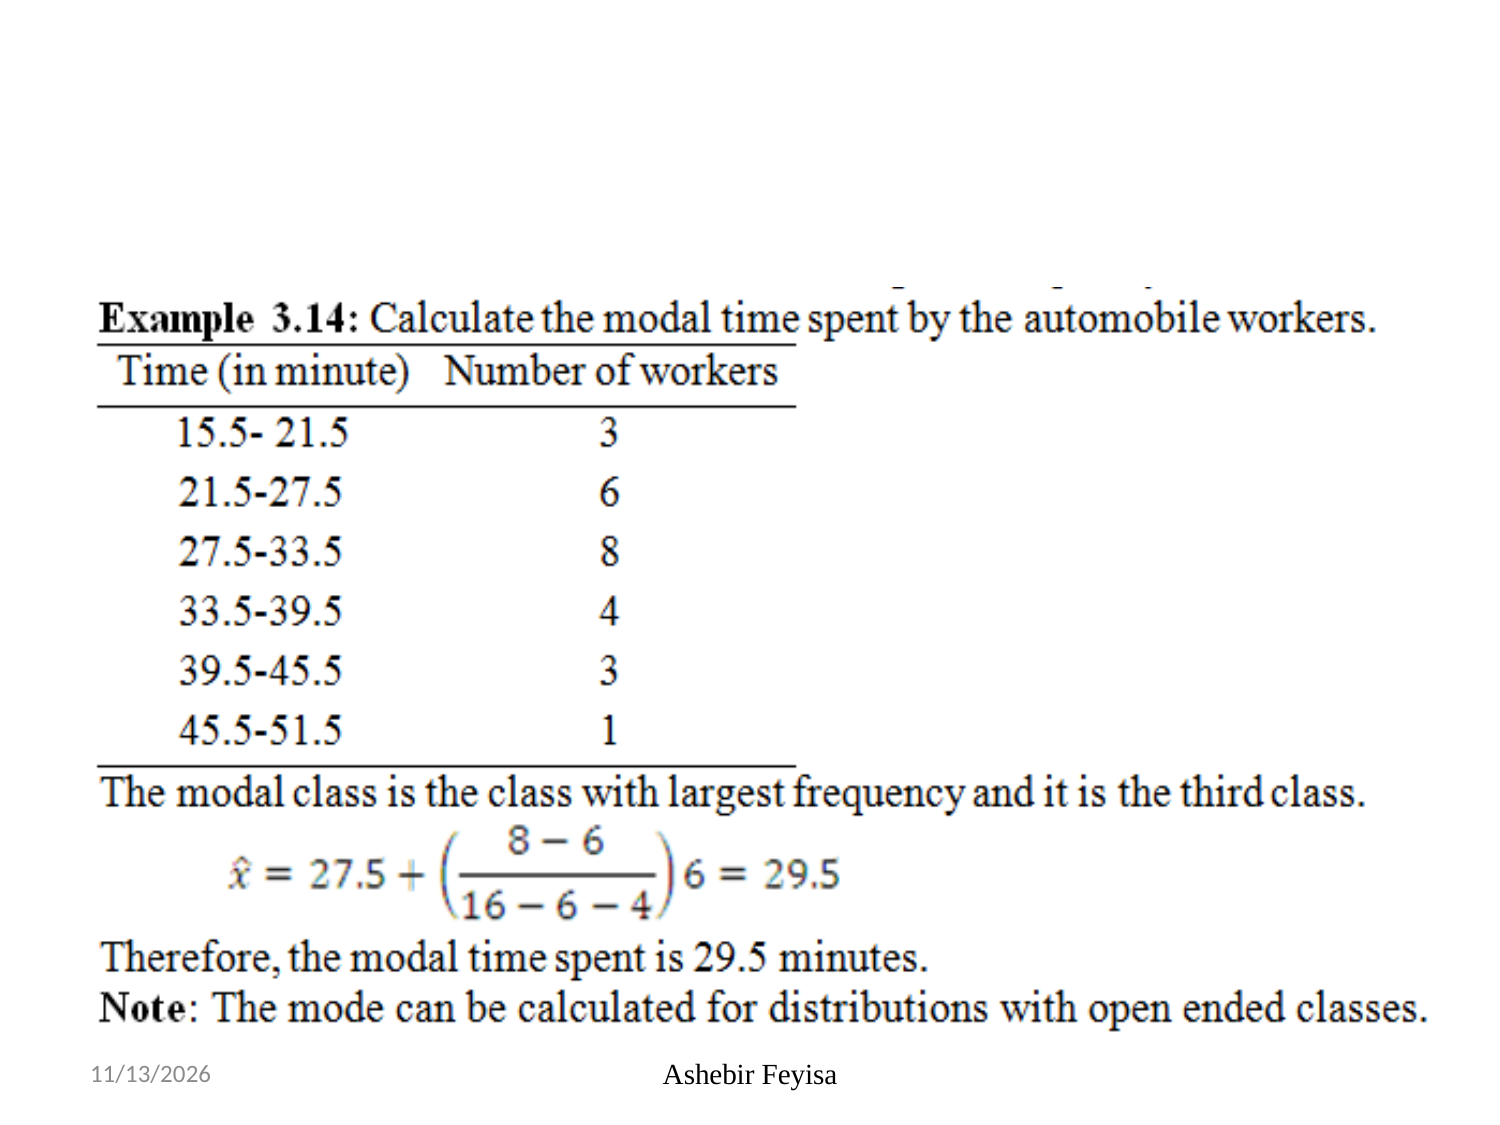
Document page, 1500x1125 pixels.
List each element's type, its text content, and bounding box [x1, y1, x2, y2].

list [87, 287, 1438, 1051]
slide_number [75, 1042, 425, 1103]
footer Ashebir Feyisa [512, 1059, 988, 1103]
